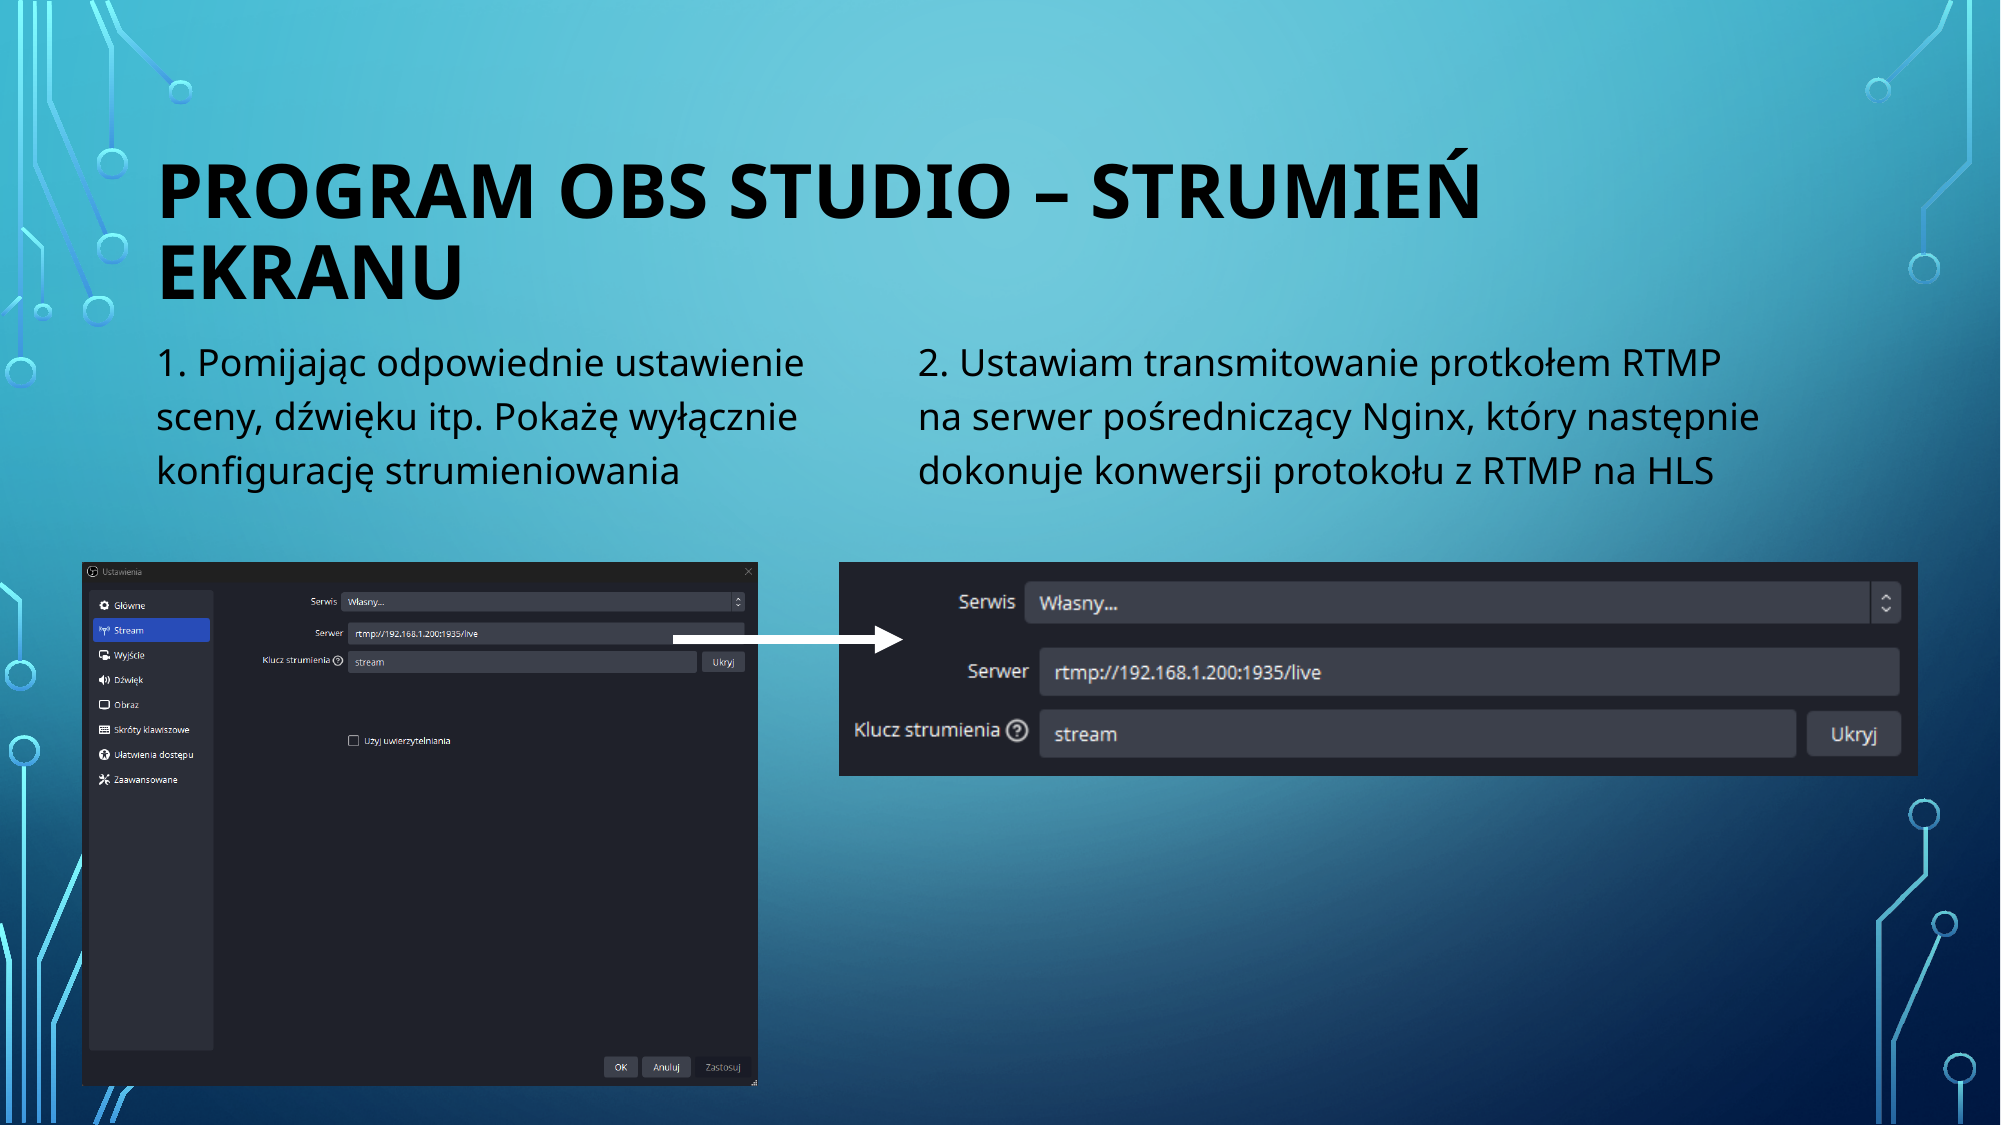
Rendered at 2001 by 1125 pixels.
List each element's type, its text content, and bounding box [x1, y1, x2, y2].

list 1. Pomijając odpowiednie ustawienie sceny, dźwięku itp. Pokażę wyłącznie konfigurację strumieniowania [141, 322, 879, 536]
picture [839, 562, 1919, 776]
text_box 2. Ustawiam transmitowanie protkołem RTMP na serwer pośredniczący Nginx, który następnie dokonuje konwersji protokołu z RTMP na HLS [902, 322, 1779, 536]
title Program obs studio – strumień ekranu [141, 113, 1766, 356]
picture [81, 562, 758, 1086]
